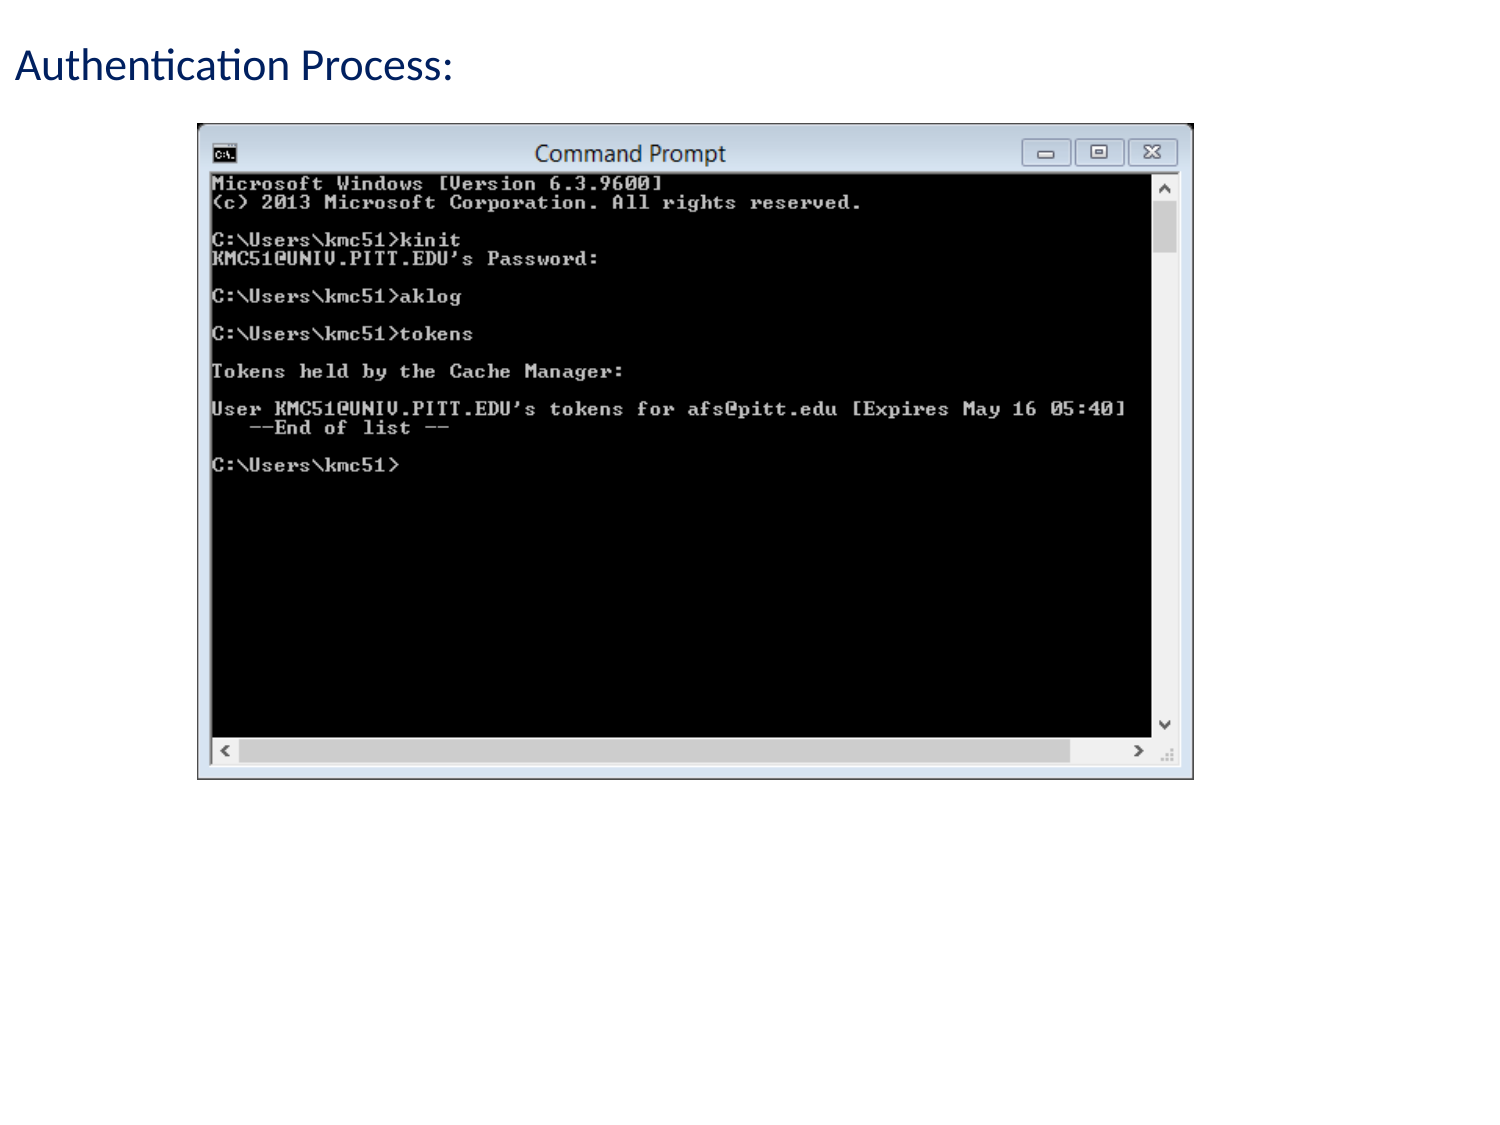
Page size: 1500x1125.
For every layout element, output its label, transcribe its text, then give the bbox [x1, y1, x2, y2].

text_box Authentication Process: [0, 0, 1350, 98]
picture [197, 123, 1194, 780]
